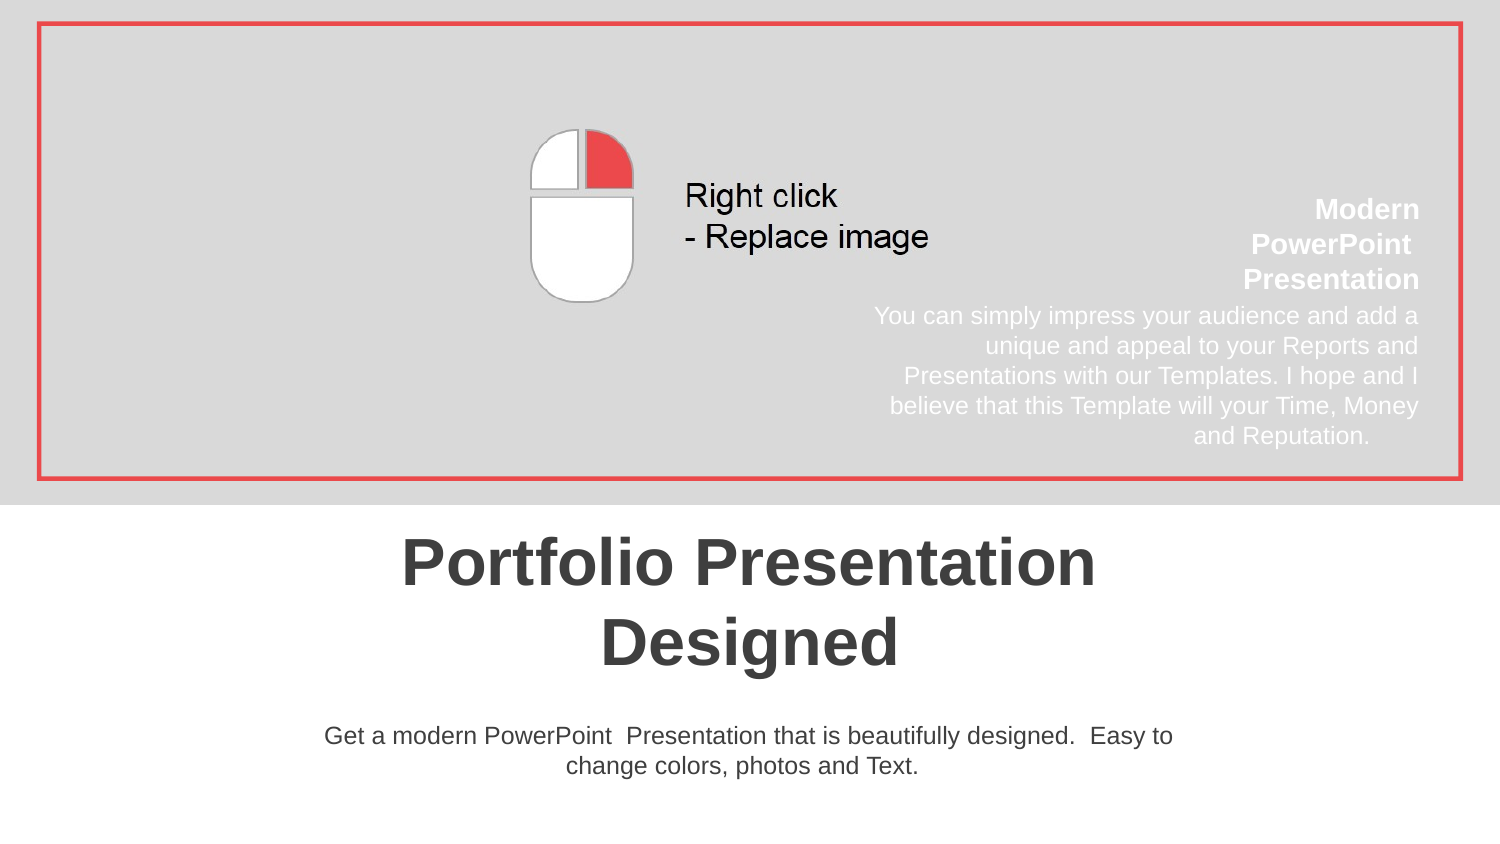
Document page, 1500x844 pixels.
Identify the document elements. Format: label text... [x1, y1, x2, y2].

text_box Portfolio Presentation Designed [354, 513, 1146, 712]
text_box Get a modern PowerPoint Presentation that is beautifully designed. Easy to change colors, photos and Text. [265, 712, 1235, 788]
picture [0, 0, 1500, 505]
